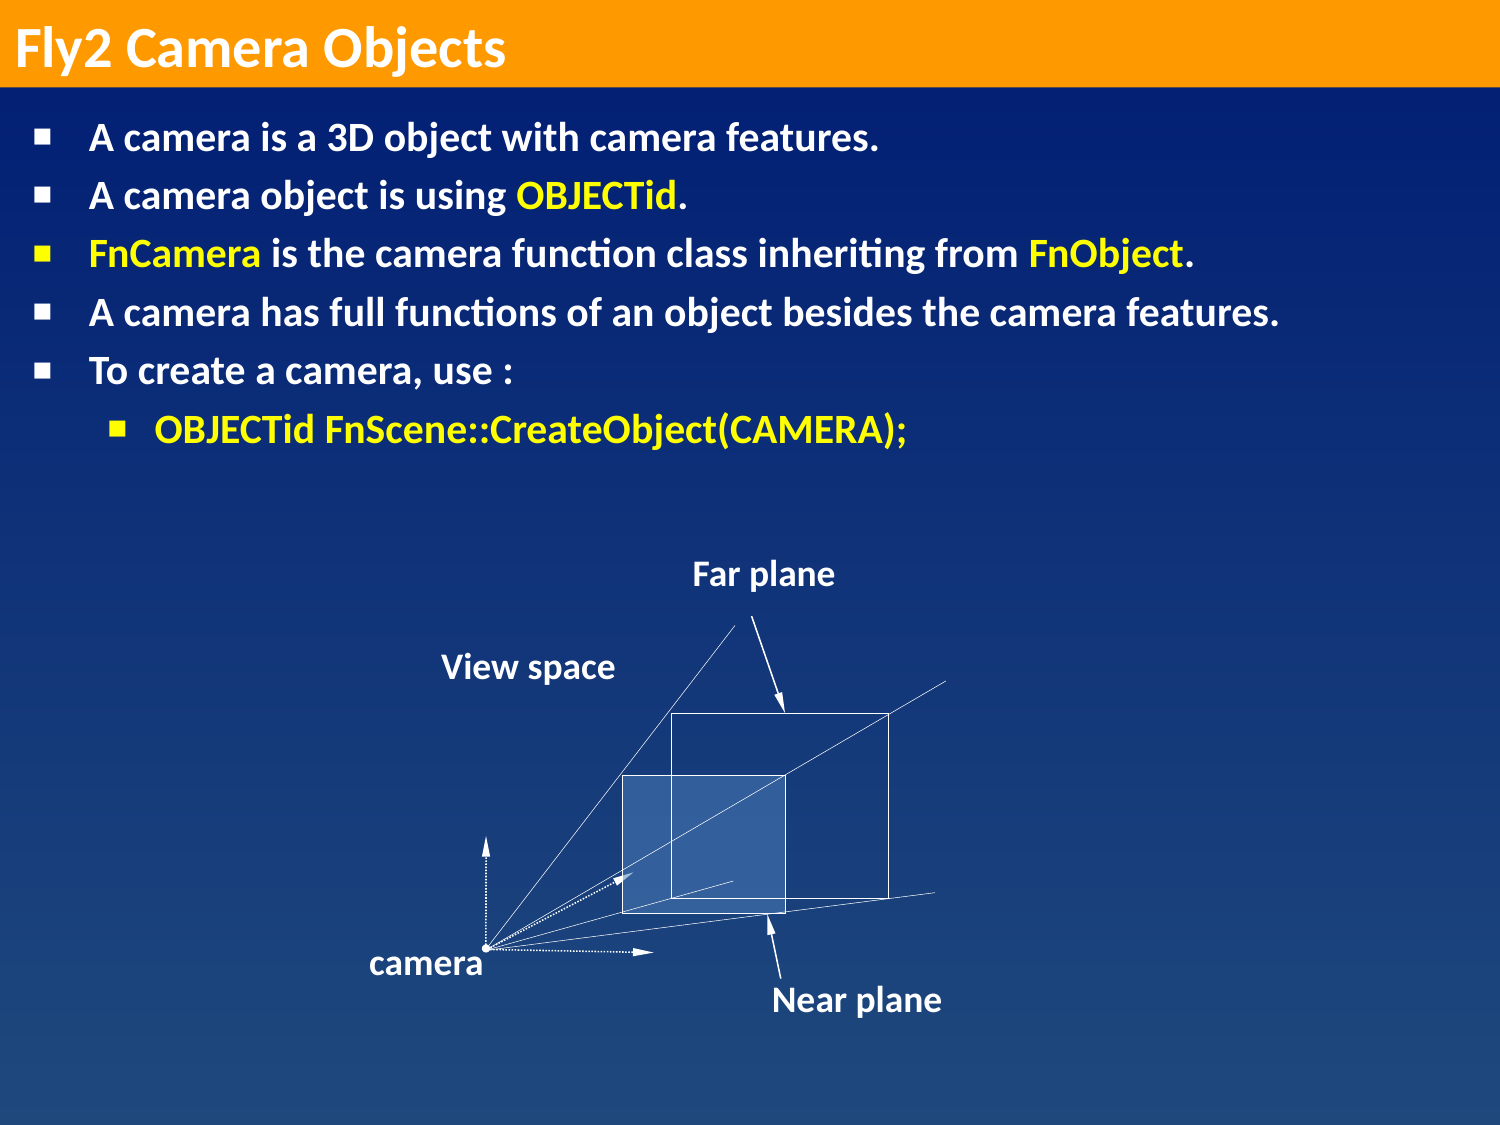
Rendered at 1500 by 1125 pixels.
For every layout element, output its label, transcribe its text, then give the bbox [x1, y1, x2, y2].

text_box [353, 541, 959, 1029]
text_box A camera is a 3D object with camera features. A camera object is using OBJECTid. FnCamera is the camera function class inheriting from FnObject. A camera has full functions of an object besides the camera features. To create a camera, use : OBJECTid FnScene::CreateObject(CAMERA); [17, 101, 1471, 477]
text_box Fly2 Camera Objects [0, 0, 1500, 88]
